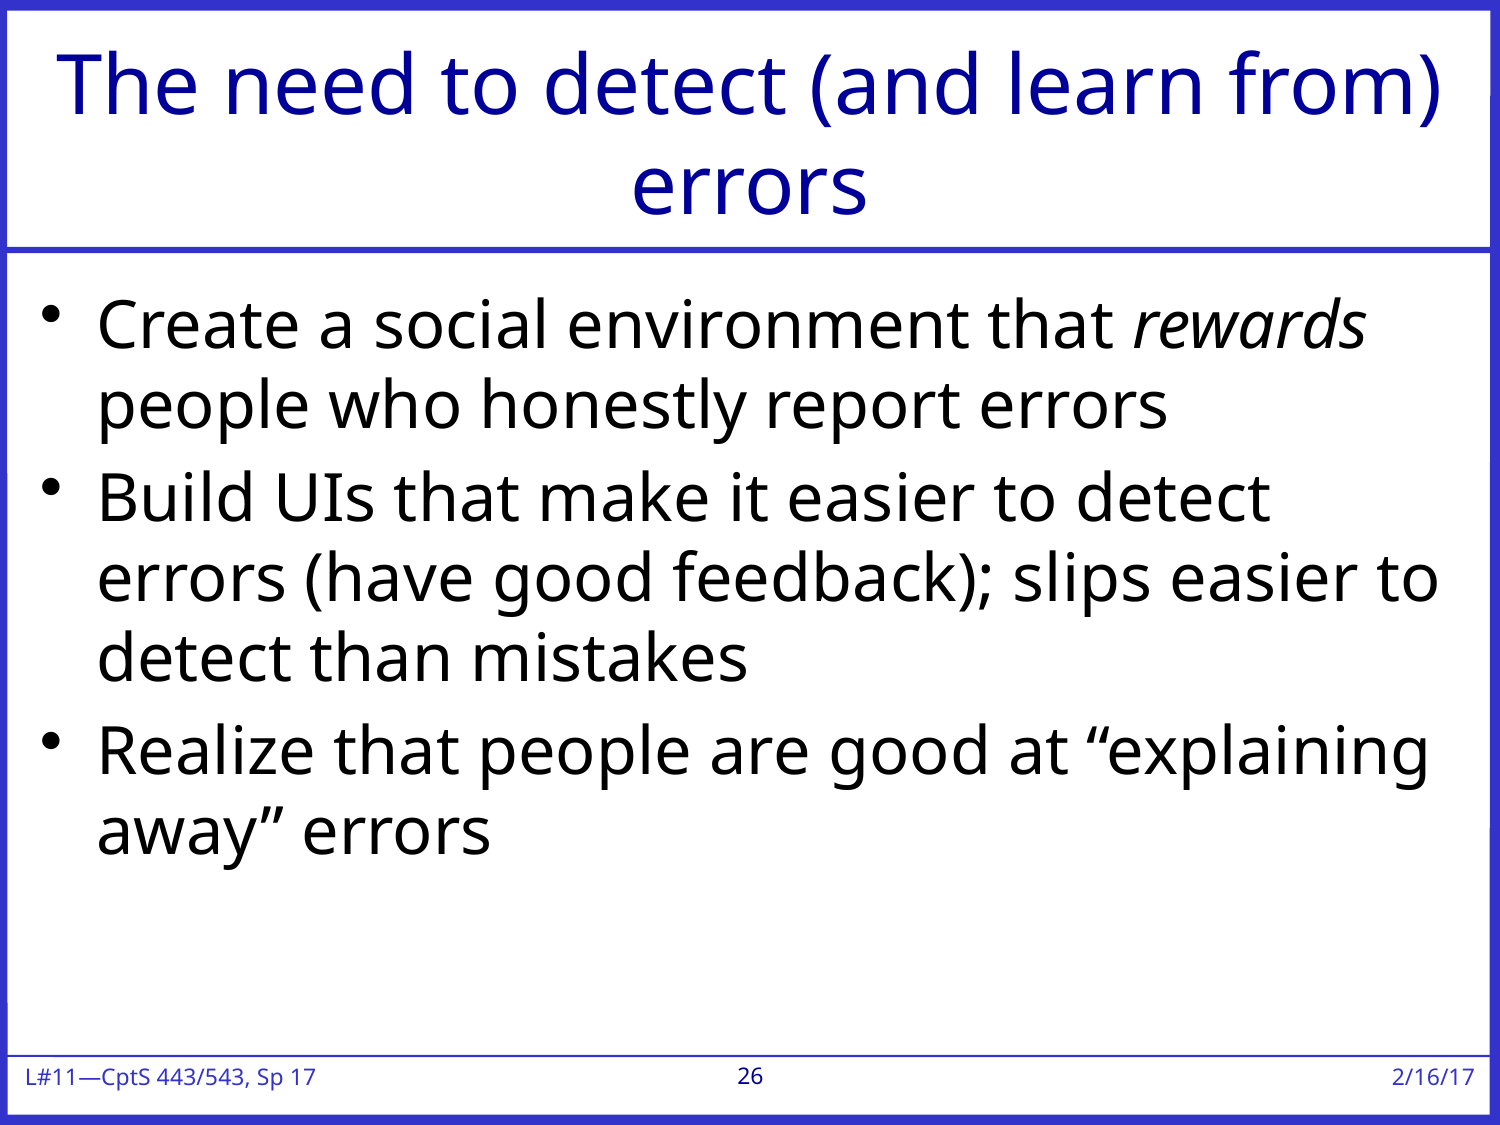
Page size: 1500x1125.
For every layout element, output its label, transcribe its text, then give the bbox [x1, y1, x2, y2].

title The need to detect (and learn from) errors [24, 24, 1476, 238]
list Create a social environment that rewards people who honestly report errors Build UIs that make it easier to detect errors (have good feedback); slips easier to detect than mistakes Realize that people are good at “explaining away” errors [24, 273, 1476, 1038]
slide_number 26 [37, 1053, 1464, 1079]
